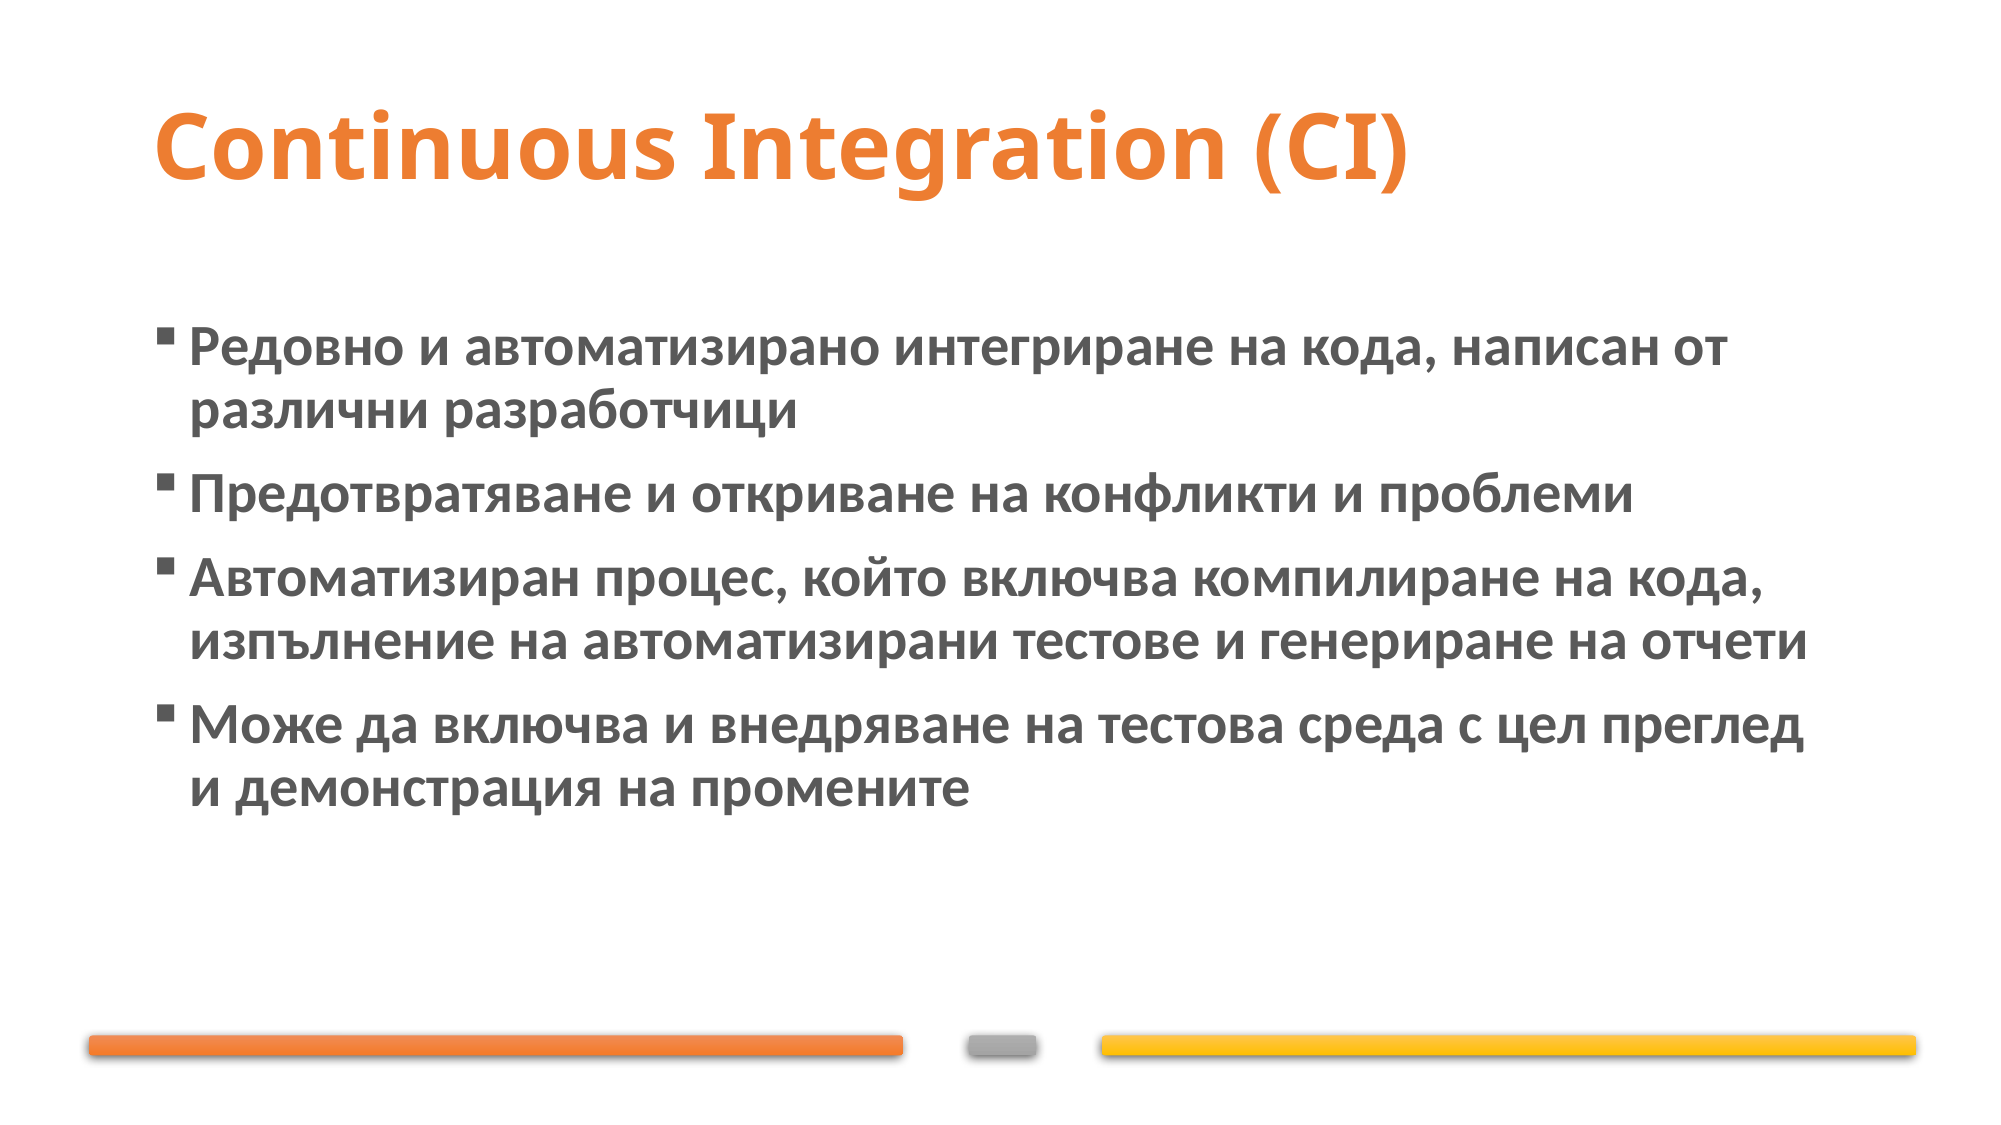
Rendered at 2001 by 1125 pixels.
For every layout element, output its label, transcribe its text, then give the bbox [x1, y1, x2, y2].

list Редовно и автоматизирано интегриране на кода, написан от различни разработчици Предотвратяване и откриване на конфликти и проблеми Автоматизиран процес, който включва компилиране на кода, изпълнение на автоматизирани тестове и генериране на отчети Може да включва и внедряване на тестова среда с цел преглед и демонстрация на промените [137, 307, 1863, 1014]
title Continuous Integration (CI) [137, 41, 1863, 259]
